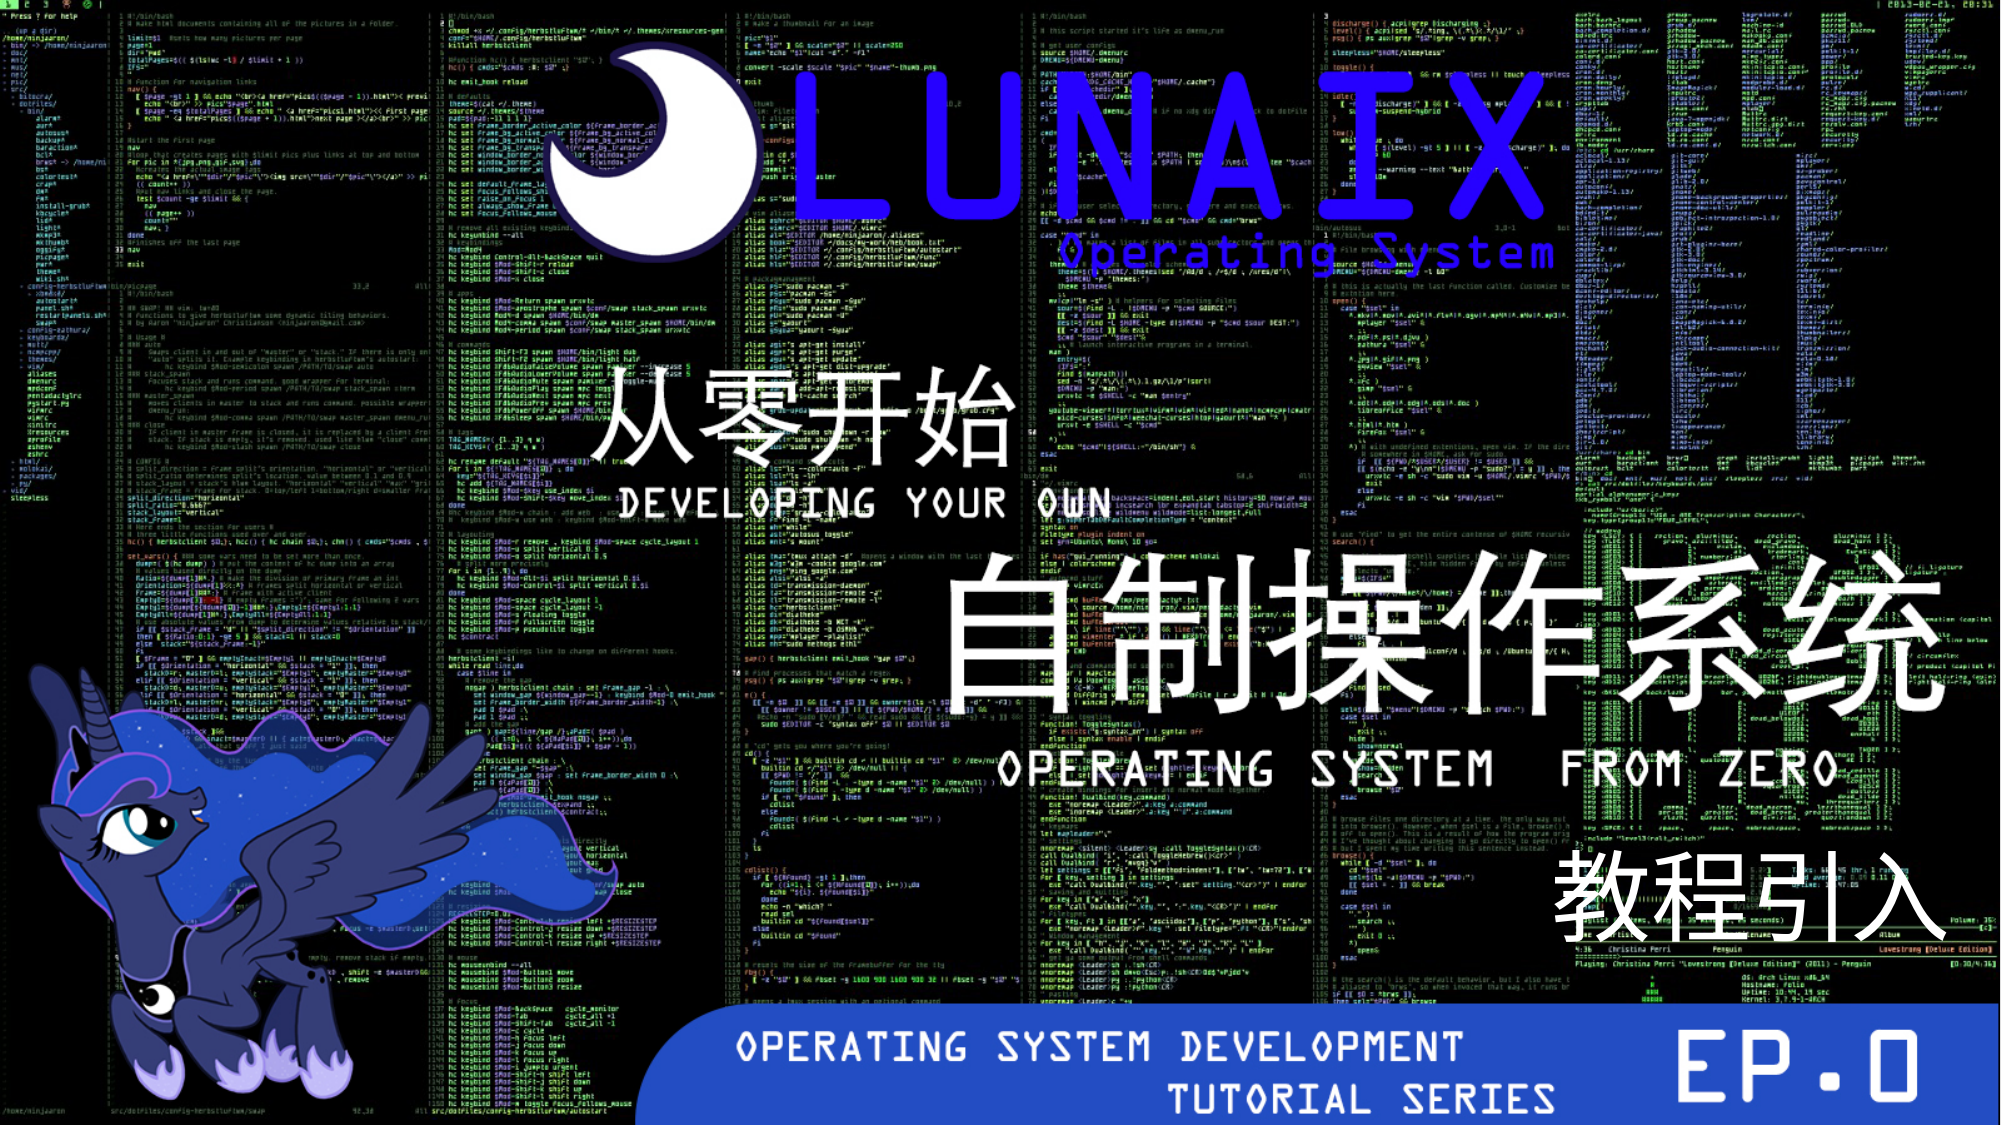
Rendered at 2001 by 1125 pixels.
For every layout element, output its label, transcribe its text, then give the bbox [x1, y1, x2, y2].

text_box 教程引入 [1536, 827, 2000, 962]
picture [0, 0, 2001, 1125]
